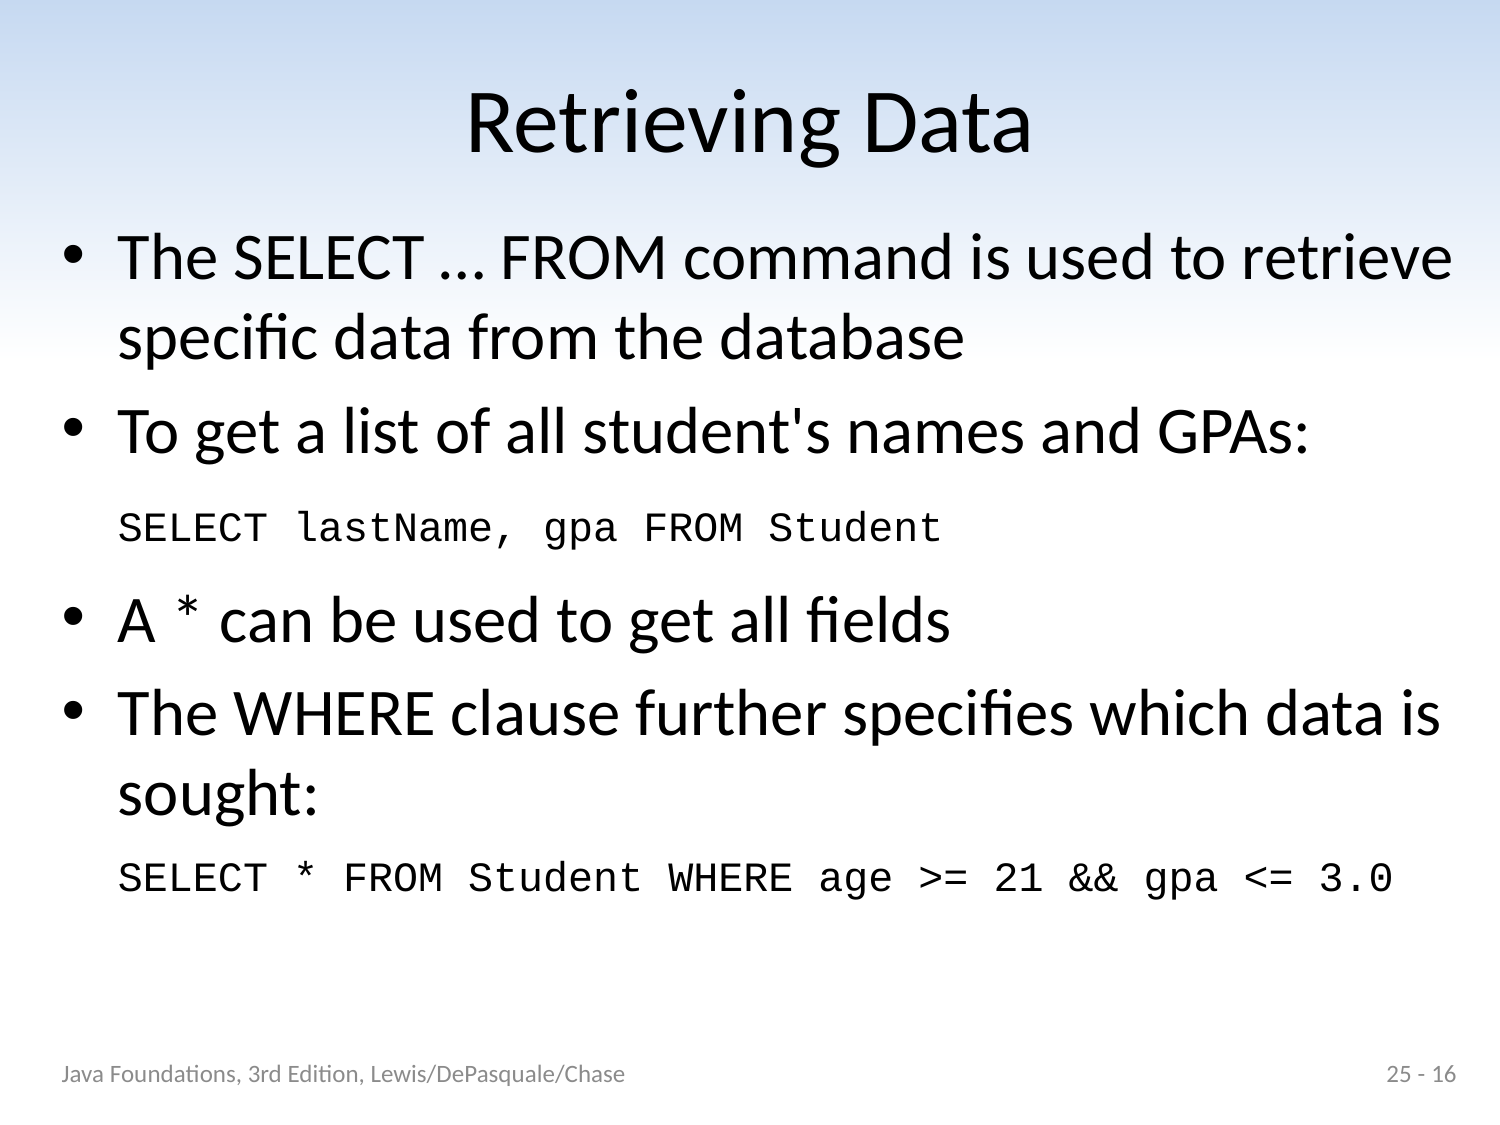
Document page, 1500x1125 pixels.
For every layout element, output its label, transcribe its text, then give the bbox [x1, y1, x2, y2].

list The SELECT … FROM command is used to retrieve specific data from the database To get a list of all student's names and GPAs: SELECT lastName, gpa FROM Student A * can be used to get all fields The WHERE clause further specifies which data is sought: SELECT * FROM Student WHERE age >= 21 && gpa <= 3.0 [46, 205, 1473, 1043]
slide_number 25 - 16 [1121, 1042, 1472, 1103]
footer Java Foundations, 3rd Edition, Lewis/DePasquale/Chase [46, 1042, 1121, 1103]
title Retrieving Data [28, 45, 1473, 186]
